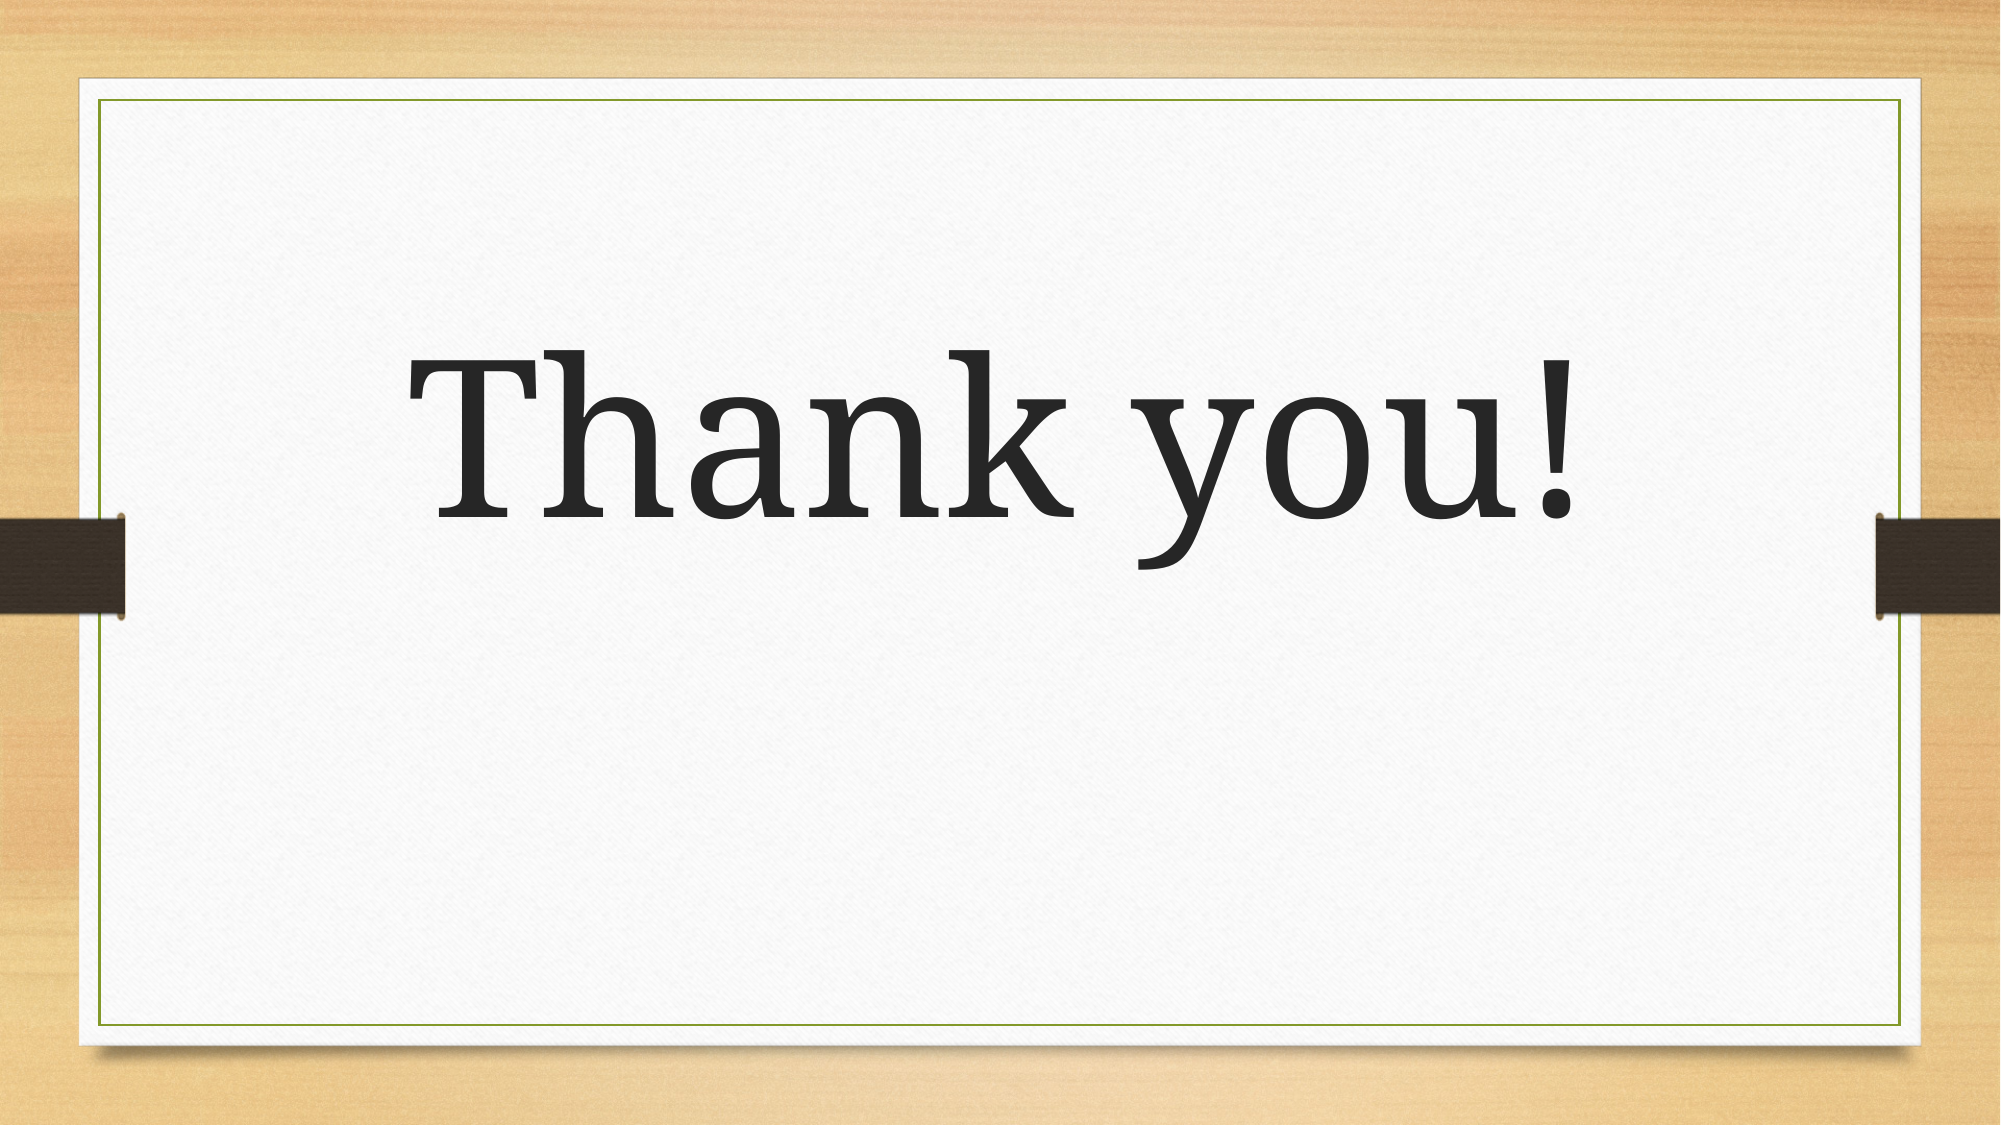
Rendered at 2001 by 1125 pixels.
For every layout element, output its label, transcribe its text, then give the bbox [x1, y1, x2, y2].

text_box Thank you! [337, 290, 1663, 627]
picture [0, 0, 2001, 1125]
